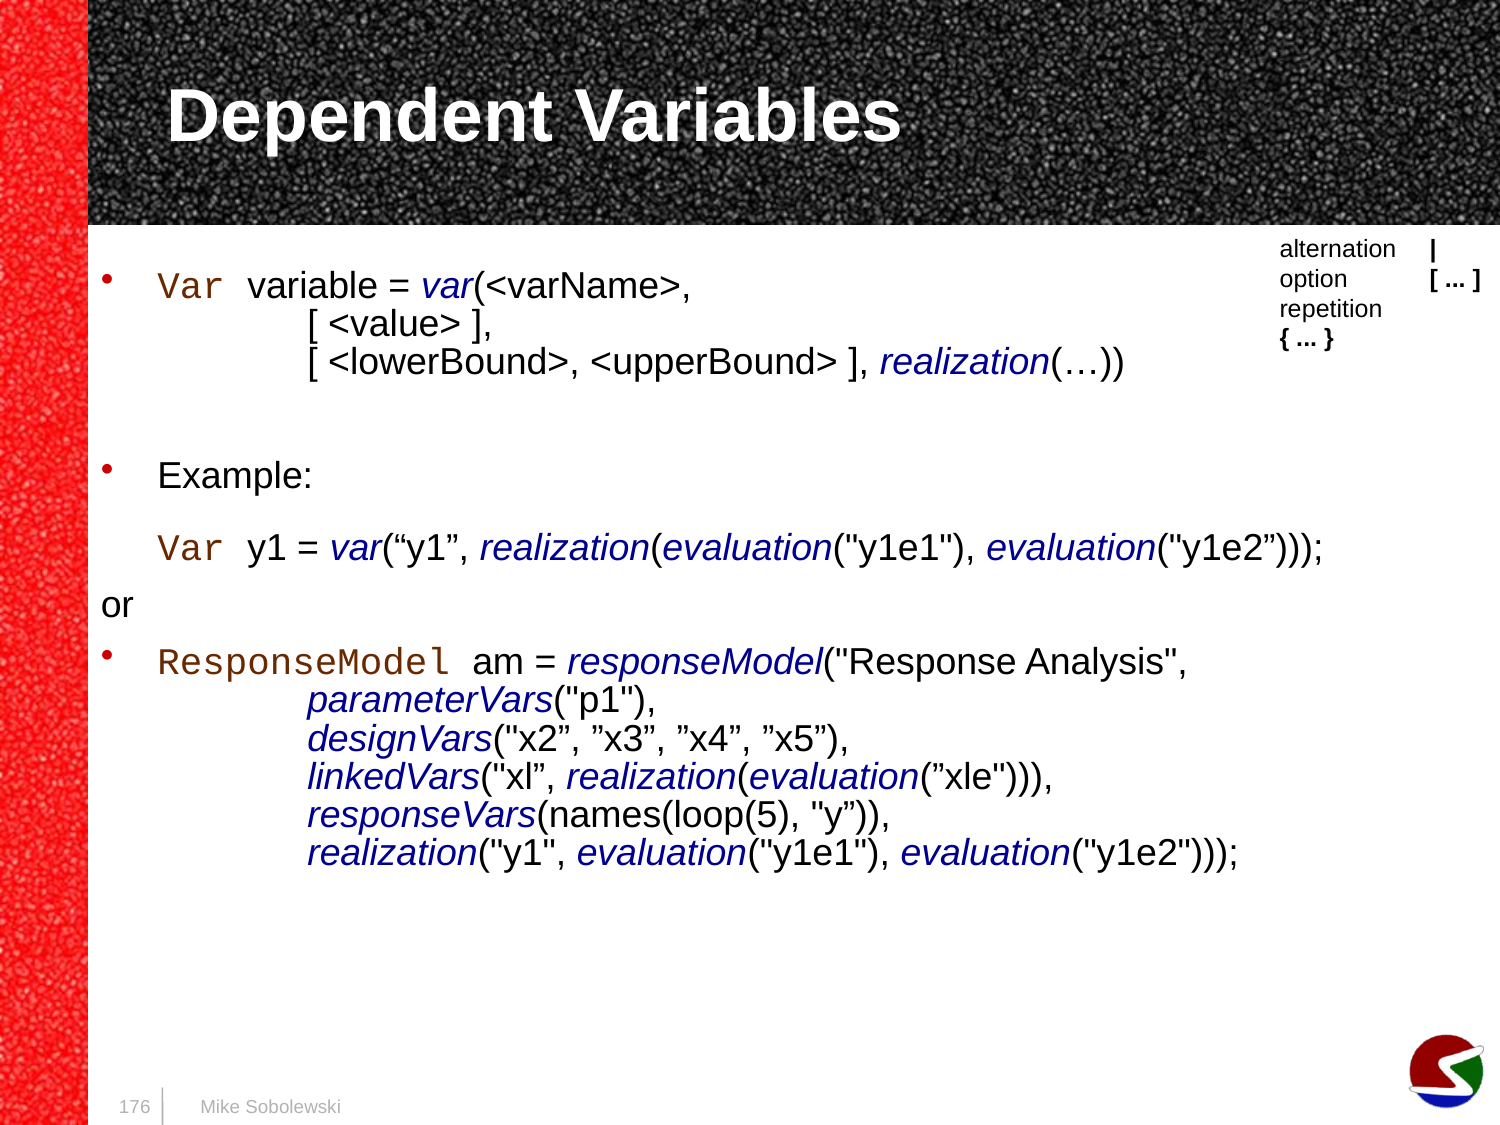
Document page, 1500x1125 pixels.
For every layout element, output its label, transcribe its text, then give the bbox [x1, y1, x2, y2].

text_box alternation | option [ ... ] repetition { ... } [1264, 224, 1499, 360]
picture [0, 0, 1500, 1125]
list Var variable = var(<varName>, [ <value> ], [ <lowerBound>, <upperBound> ], realization(…)) Example: Var y1 = var(“y1”, realization(evaluation("y1e1"), evaluation("y1e2”))); or ResponseModel am = responseModel("Response Analysis", parameterVars("p1"), designVars("x2”, ”x3”, ”x4”, ”x5”), linkedVars("xl”, realization(evaluation(”xle"))), responseVars(names(loop(5), "y”)), realization("y1", evaluation("y1e1"), evaluation("y1e2"))); [85, 259, 1500, 1125]
slide_number 176 [103, 1087, 182, 1125]
title Dependent Variables [151, 24, 1495, 213]
footer Mike Sobolewski [185, 1087, 1024, 1125]
